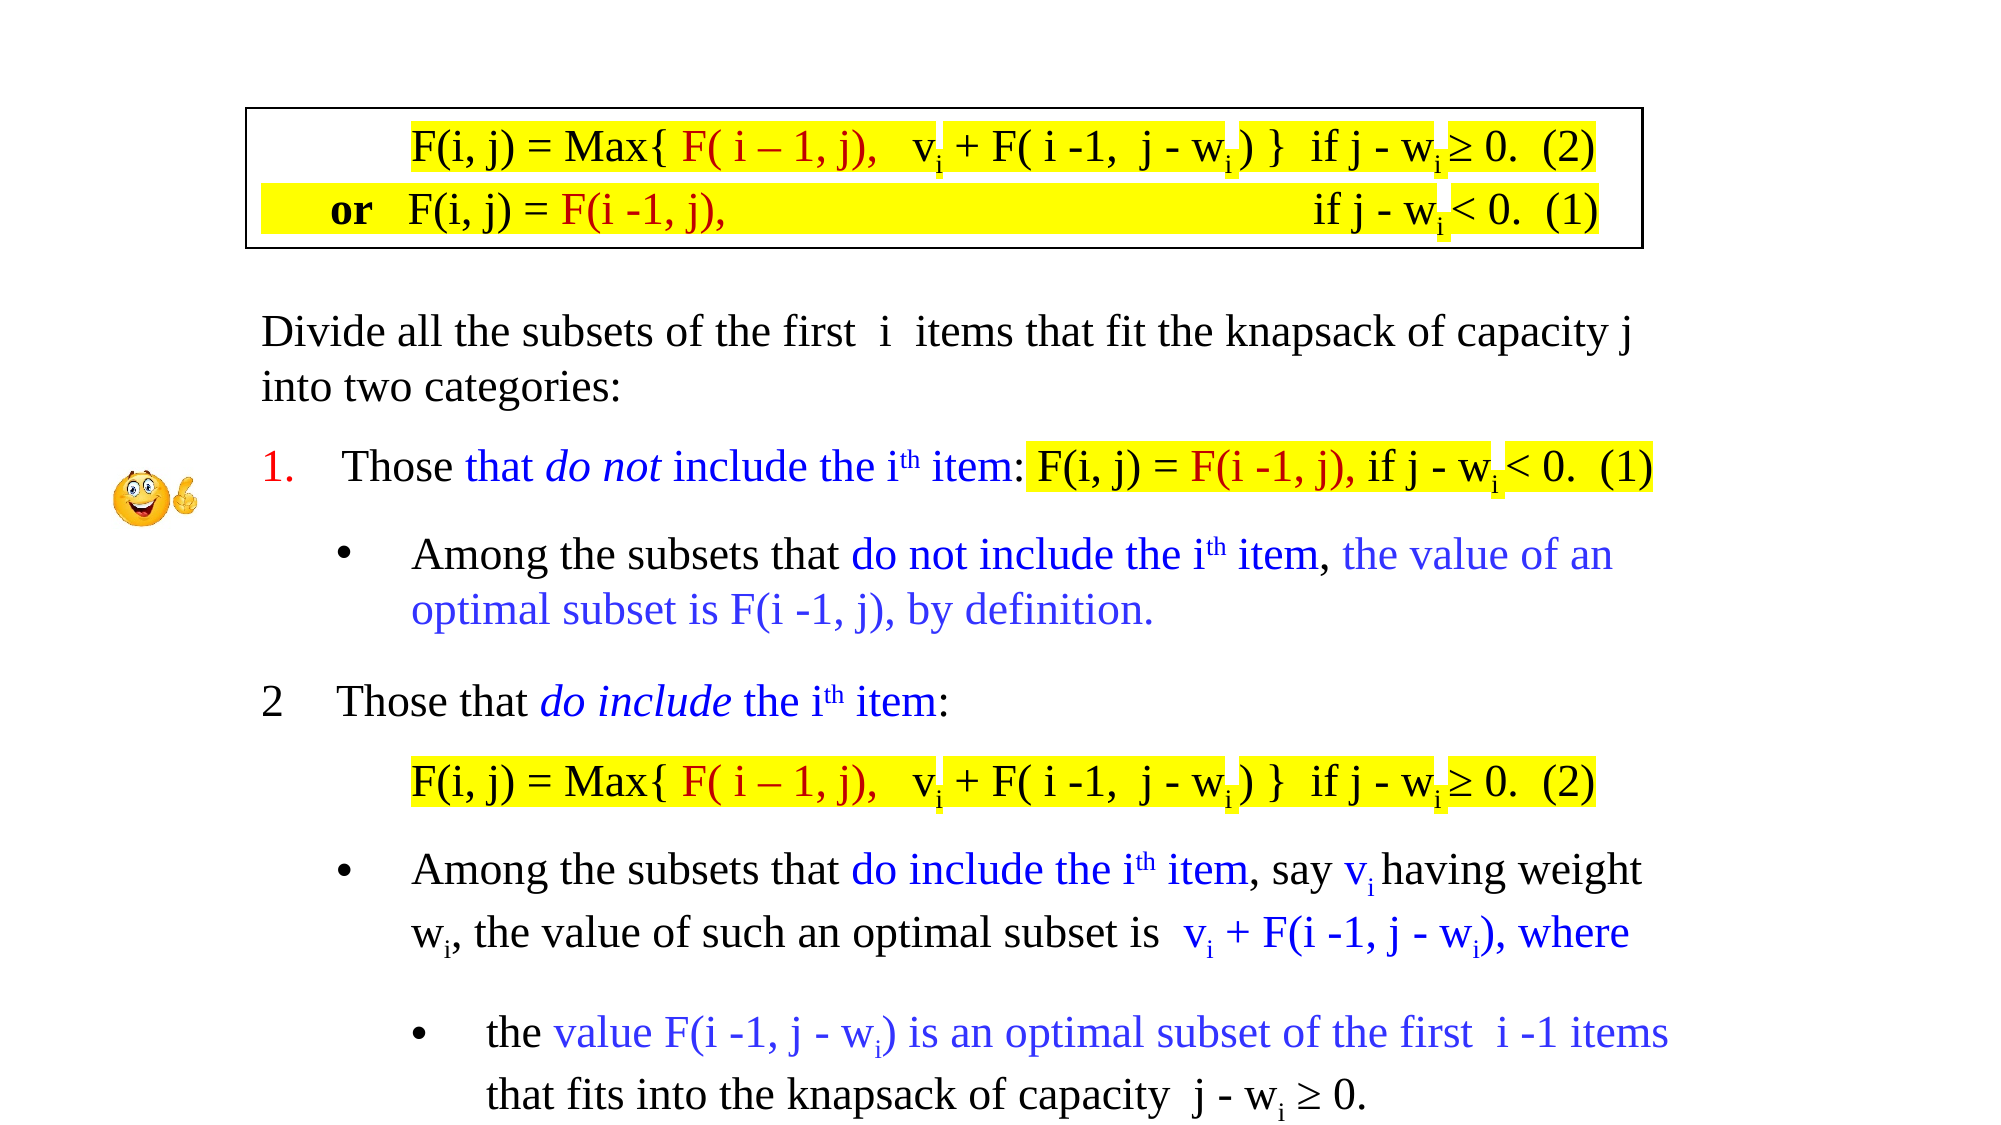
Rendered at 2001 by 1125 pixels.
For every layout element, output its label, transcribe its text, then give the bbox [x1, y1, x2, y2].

picture [111, 467, 199, 529]
text_box F(i, j) = Max{ F( i – 1, j), vi + F( i -1, j - wi ) } if j - wi ≥ 0. (2) or F(i, j) = F(i -1, j), if j - wi < 0. (1) [245, 107, 1644, 249]
text_box Divide all the subsets of the first i items that fit the knapsack of capacity j into two categories: 1. Those that do not include the ith item: F(i, j) = F(i -1, j), if j - wi < 0. (1) Among the subsets that do not include the ith item, the value of an optimal subset is F(i -1, j), by definition. Those that do include the ith item: F(i, j) = Max{ F( i – 1, j), vi + F( i -1, j - wi ) } if j - wi ≥ 0. (2) Among the subsets that do include the ith item, say vi having weight wi, the value of such an optimal subset is vi + F(i -1, j - wi), where the value F(i -1, j - wi) is an optimal subset of the first i -1 items that fits into the knapsack of capacity j - wi ≥ 0. [246, 293, 1720, 1125]
